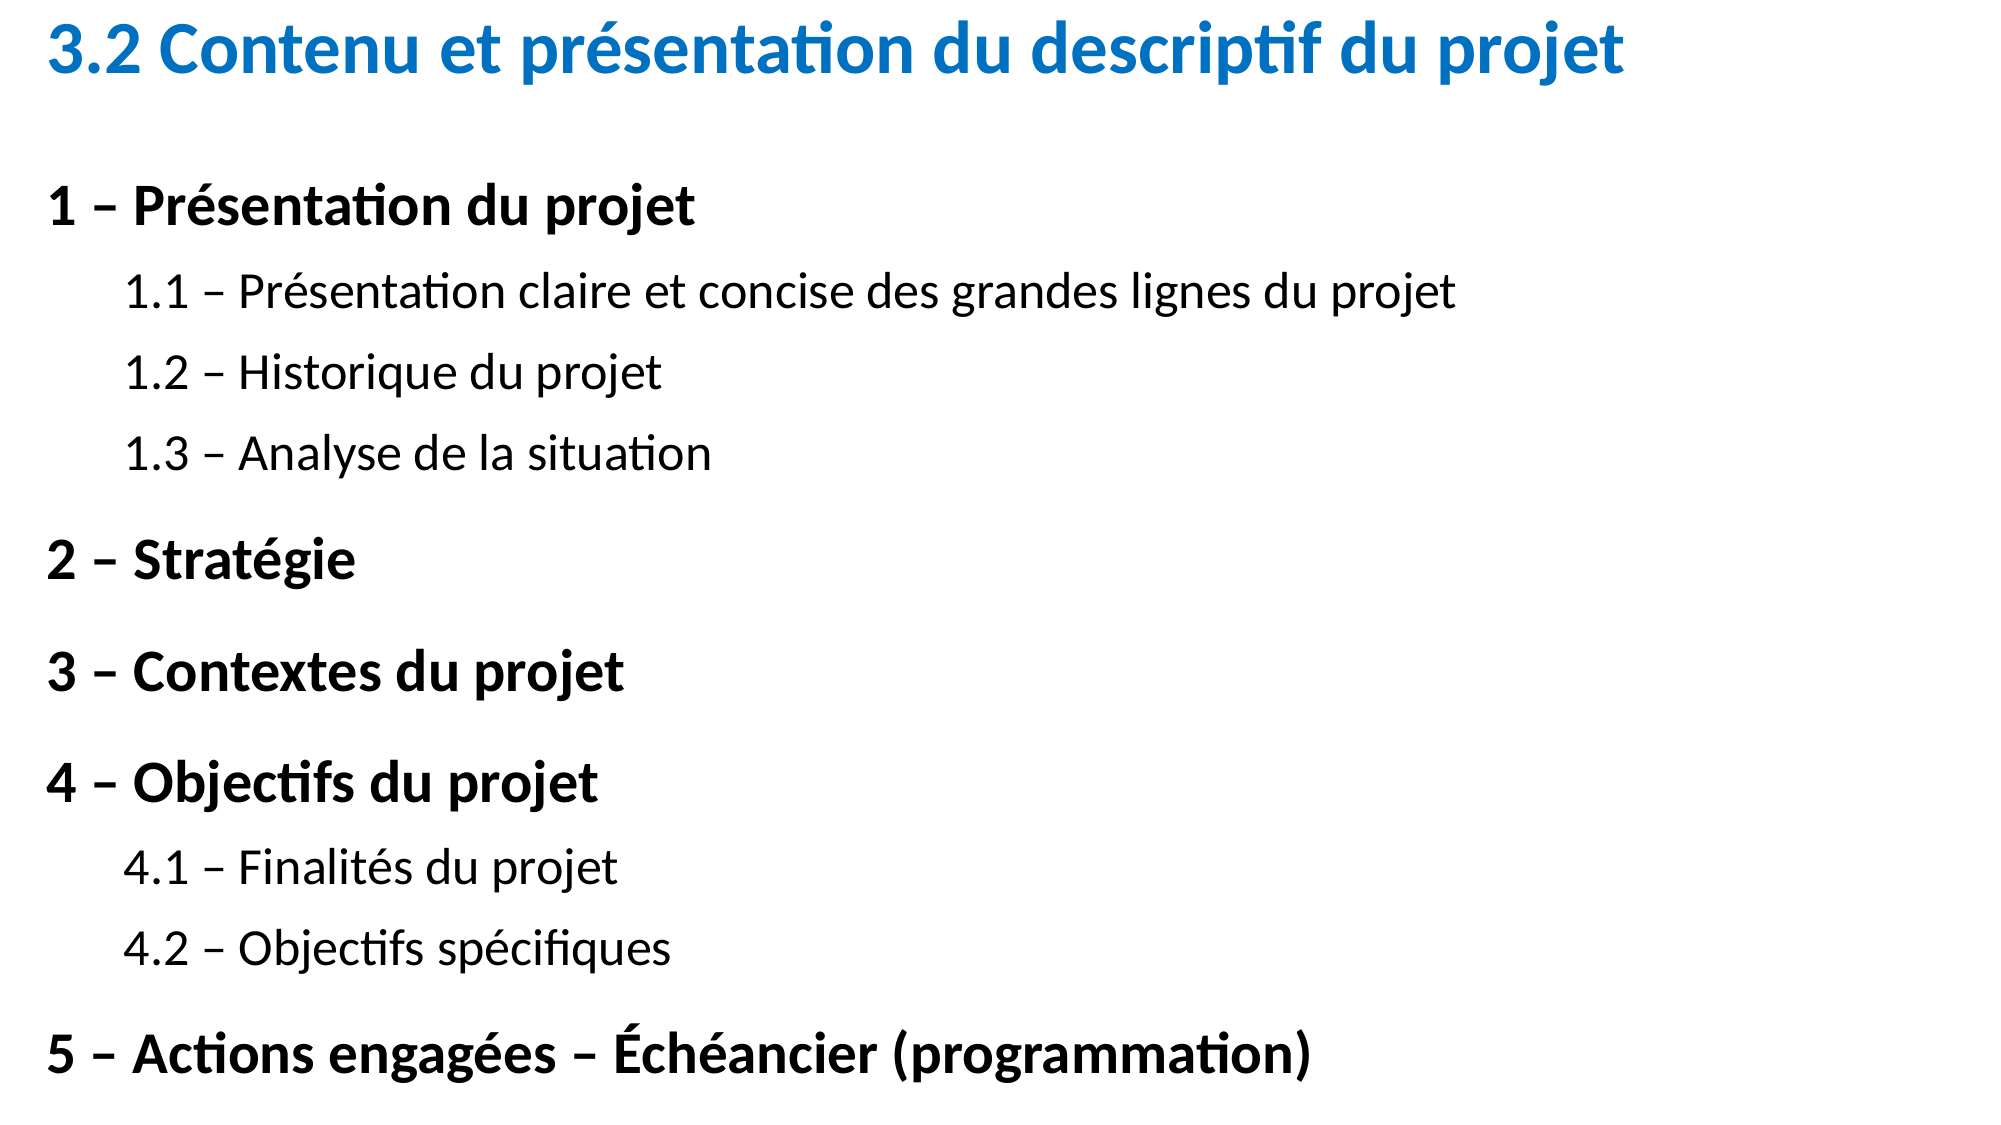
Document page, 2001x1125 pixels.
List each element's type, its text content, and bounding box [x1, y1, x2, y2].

title 3.2 Contenu et présentation du descriptif du projet [31, 1, 1969, 98]
list 1 – Présentation du projet 1.1 – Présentation claire et concise des grandes lignes du projet 1.2 – Historique du projet 1.3 – Analyse de la situation 2 – Stratégie 3 – Contextes du projet 4 – Objectifs du projet 4.1 – Finalités du projet 4.2 – Objectifs spécifiques 5 – Actions engagées – Échéancier (programmation) [31, 143, 1969, 1103]
